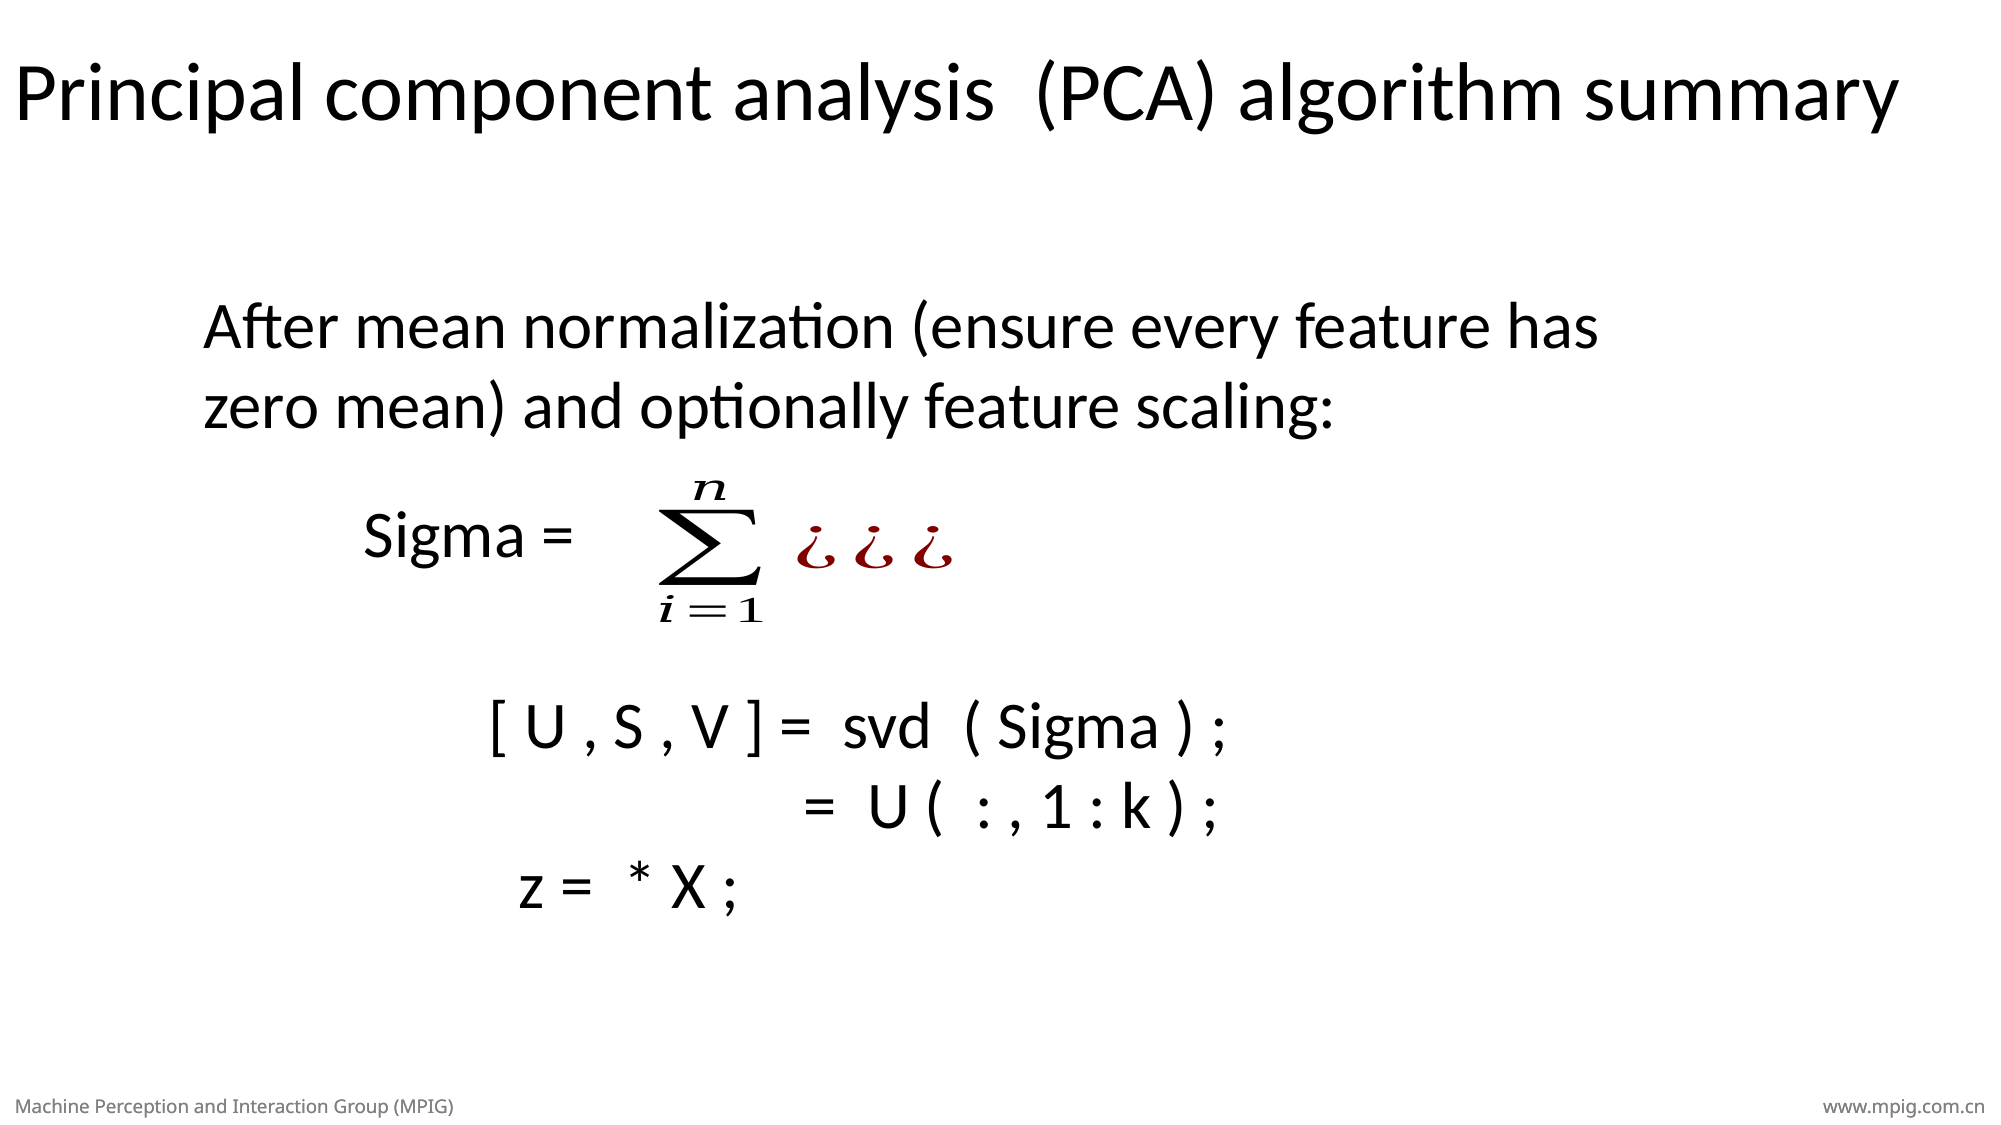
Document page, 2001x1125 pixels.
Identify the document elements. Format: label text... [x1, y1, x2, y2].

text_box Principal component analysis (PCA) algorithm summary [0, 30, 2000, 145]
